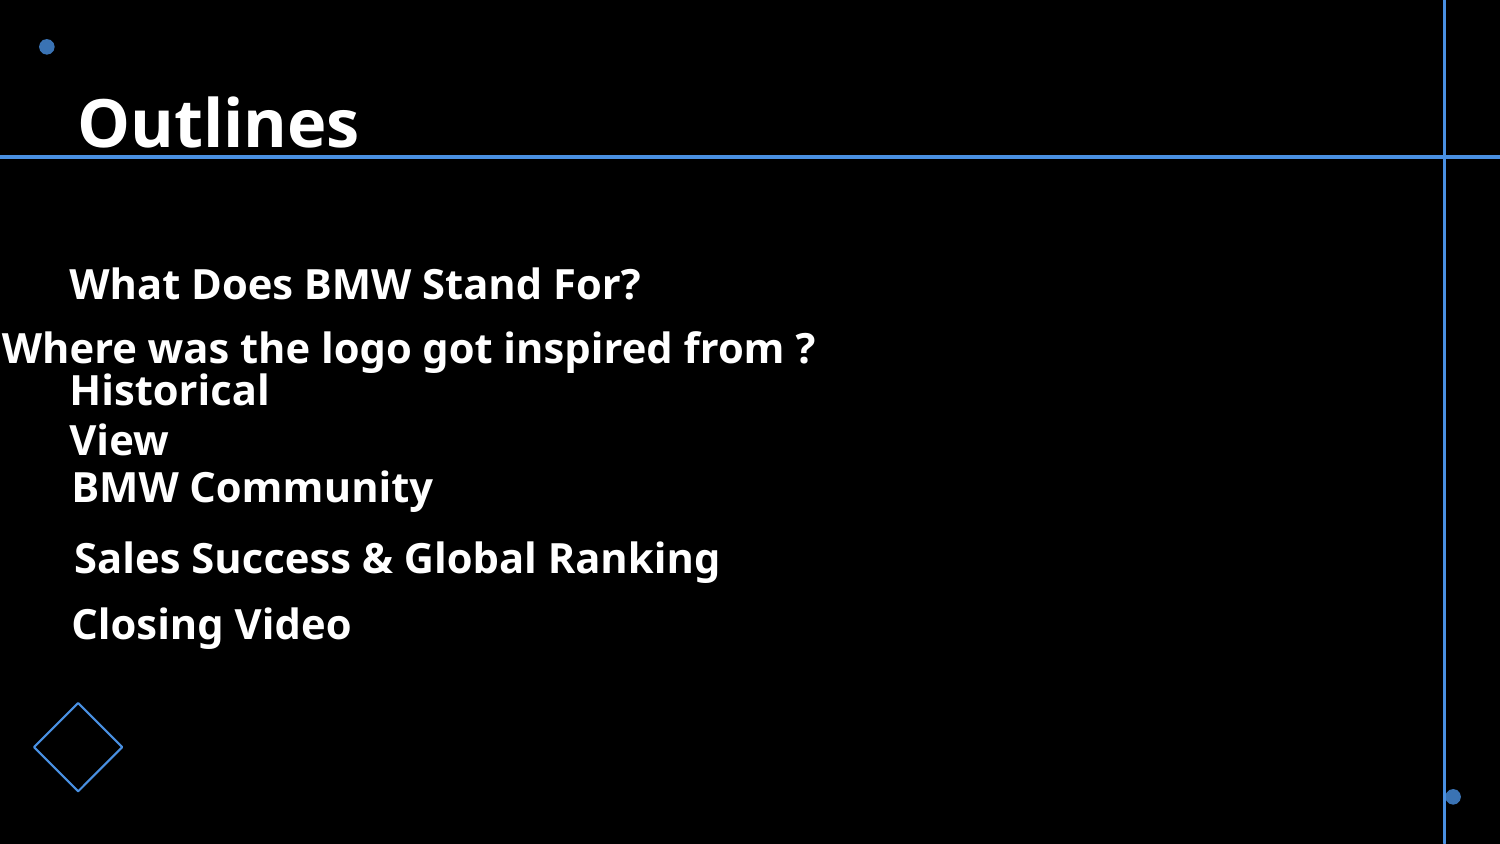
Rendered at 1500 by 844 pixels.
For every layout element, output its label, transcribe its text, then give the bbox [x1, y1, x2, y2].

text_box What Does BMW Stand For? [54, 232, 927, 334]
text_box Sales Success & Global Ranking [59, 439, 997, 519]
text_box BMW Community [56, 368, 916, 519]
text_box Closing Video [56, 519, 94, 726]
text_box Outlines [62, 74, 1000, 168]
text_box [1445, 789, 1461, 805]
text_box Where was the logo got inspired from ? [0, 314, 853, 430]
text_box [94, 512, 1032, 748]
text_box [34, 725, 122, 792]
text_box [39, 39, 55, 55]
